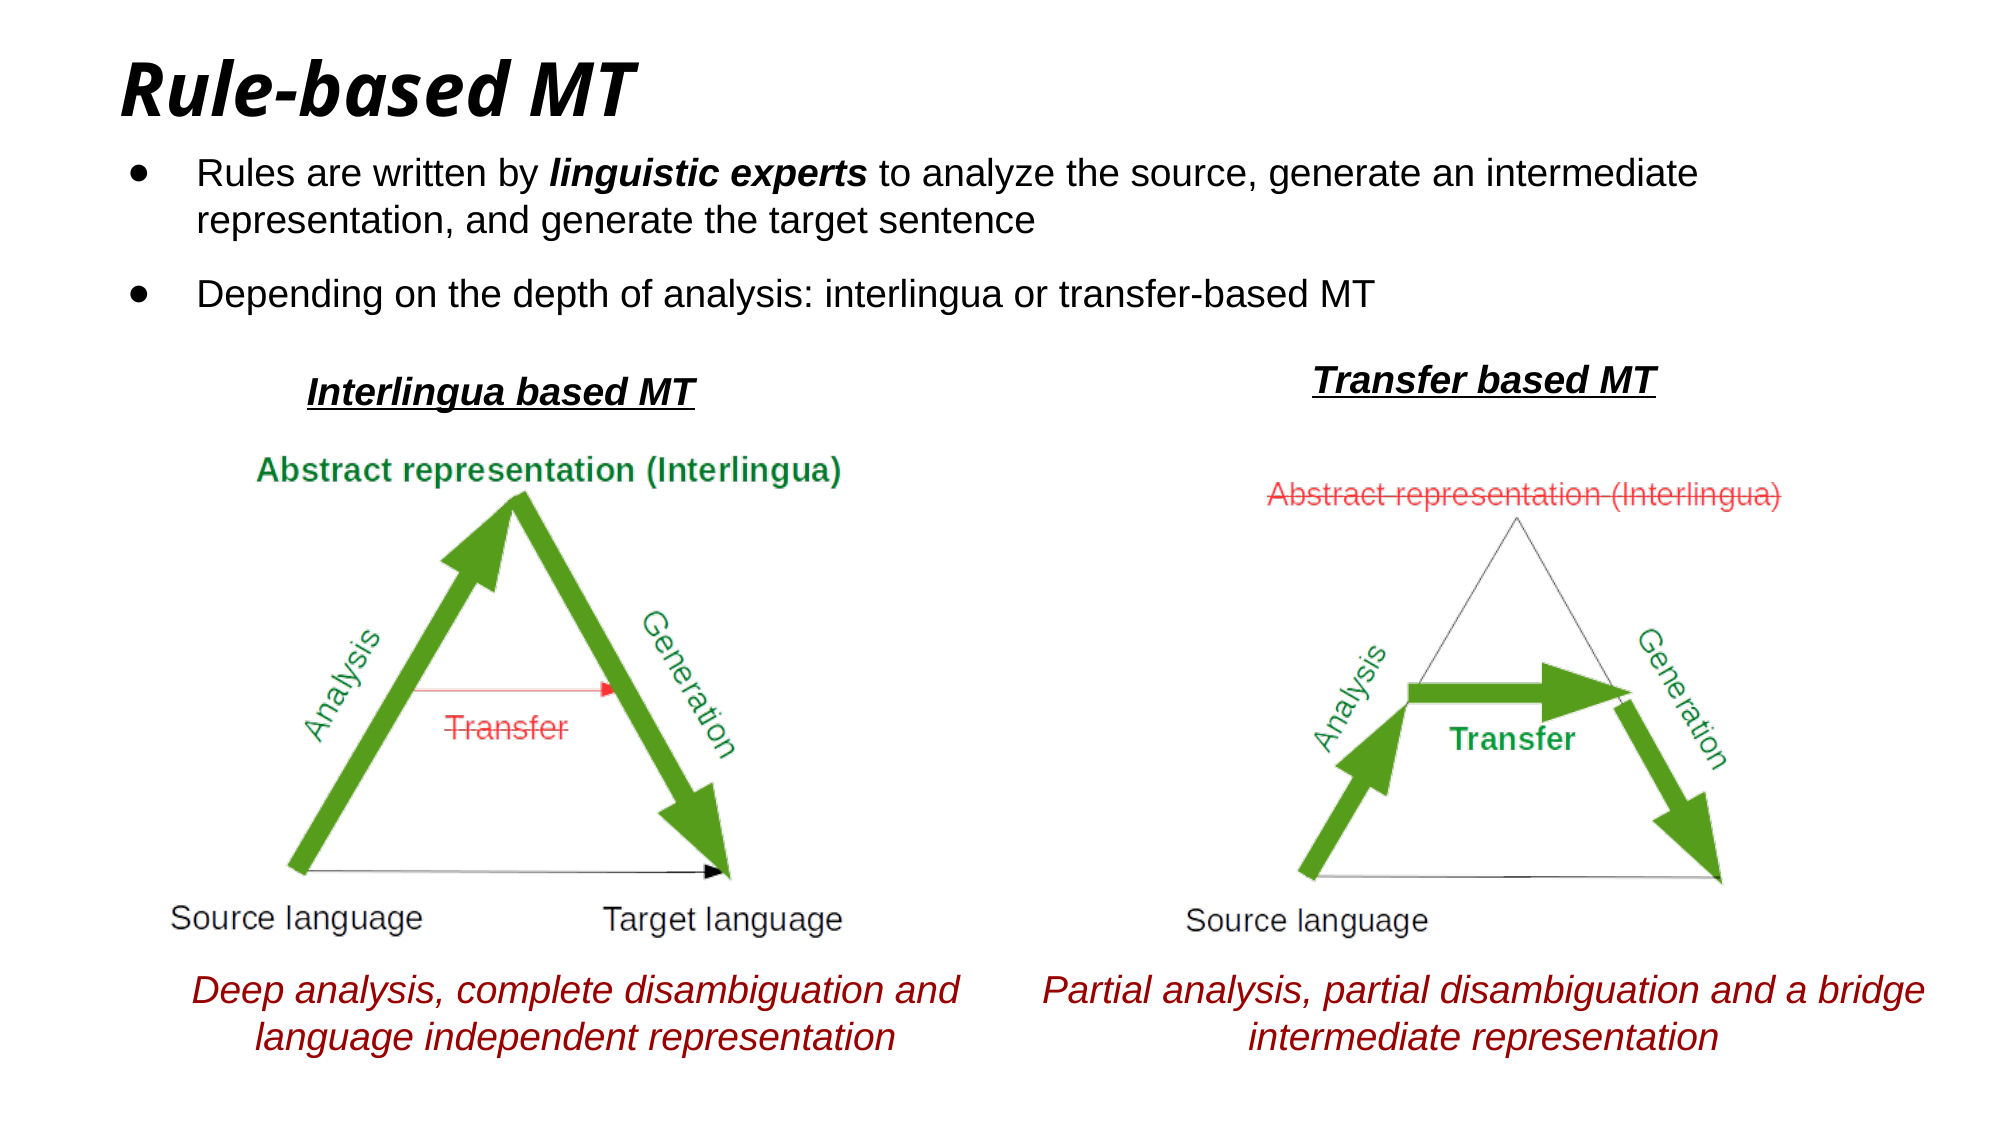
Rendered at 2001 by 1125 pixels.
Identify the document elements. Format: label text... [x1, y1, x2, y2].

text_box Rule-based MT [99, 21, 1941, 118]
text_box Partial analysis, partial disambiguation and a bridge intermediate representation [1013, 944, 1955, 1104]
text_box Rules are written by linguistic experts to analyze the source, generate an intermediate representation, and generate the target sentence Depending on the depth of analysis: interlingua or transfer-based MT [76, 128, 1907, 335]
picture [1173, 469, 1795, 946]
text_box Transfer based MT [1103, 334, 1865, 412]
text_box Interlingua based MT [120, 346, 882, 424]
picture [156, 444, 870, 946]
text_box Deep analysis, complete disambiguation and language independent representation [105, 944, 1013, 1104]
